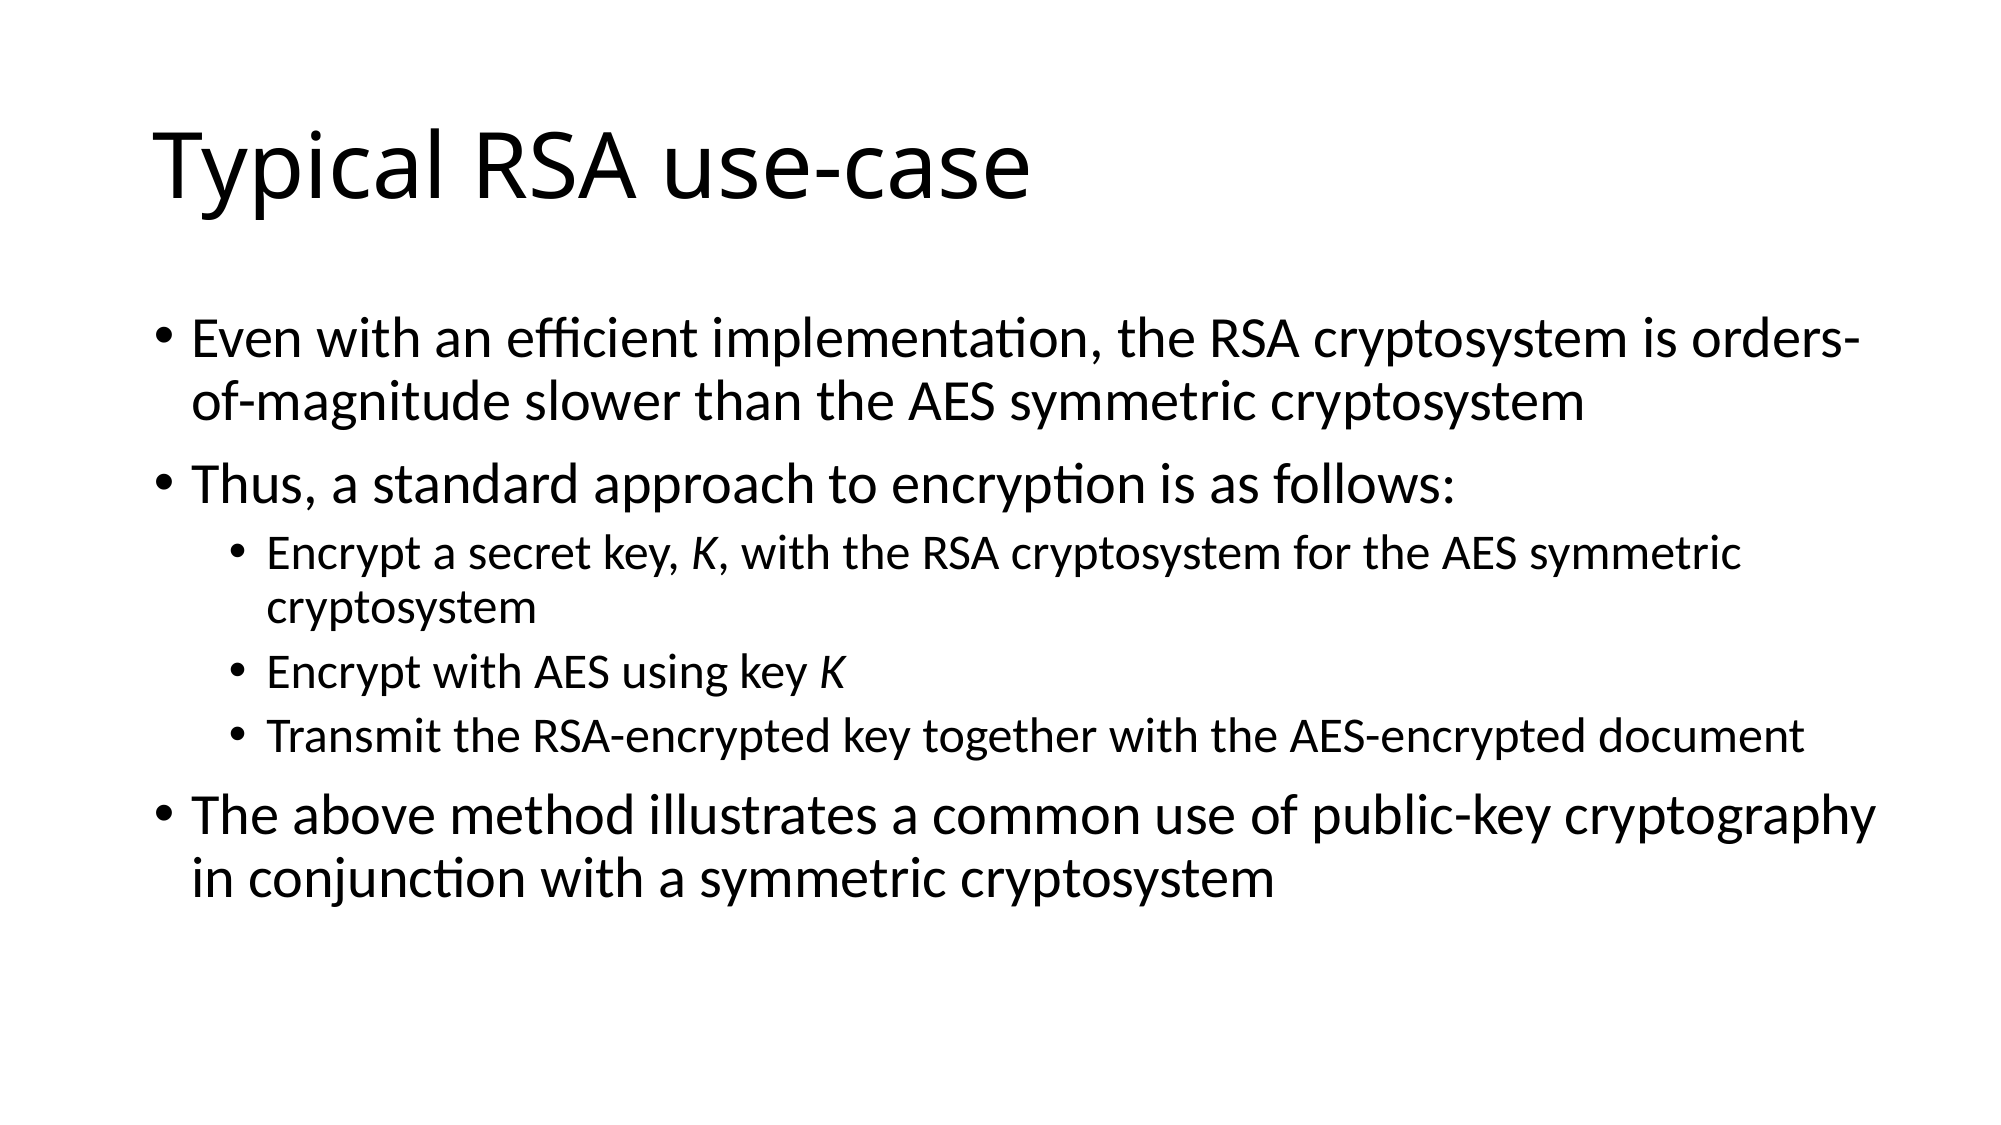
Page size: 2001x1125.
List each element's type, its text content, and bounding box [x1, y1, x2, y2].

list Even with an efficient implementation, the RSA cryptosystem is orders-of-magnitude slower than the AES symmetric cryptosystem Thus, a standard approach to encryption is as follows: Encrypt a secret key, K, with the RSA cryptosystem for the AES symmetric cryptosystem Encrypt with AES using key K Transmit the RSA-encrypted key together with the AES-encrypted document The above method illustrates a common use of public-key cryptography in conjunction with a symmetric cryptosystem [138, 299, 1934, 1077]
title Typical RSA use-case [137, 59, 1863, 278]
